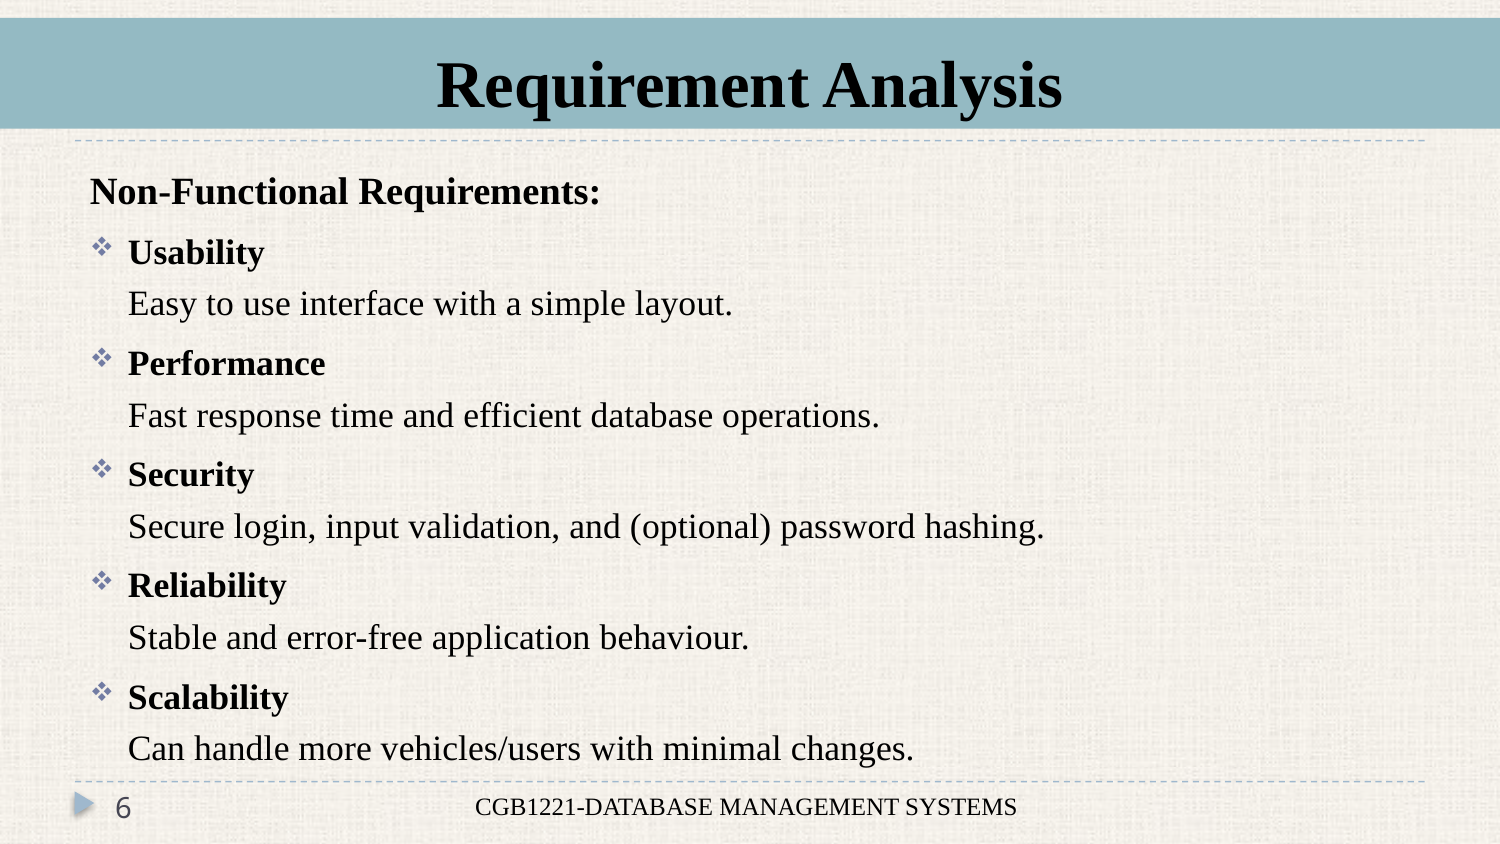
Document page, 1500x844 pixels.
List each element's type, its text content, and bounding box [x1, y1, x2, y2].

text_box Non-Functional Requirements: Usability Easy to use interface with a simple layout. Performance Fast response time and efficient database operations. Security Secure login, input validation, and (optional) password hashing. Reliability Stable and error-free application behaviour. Scalability Can handle more vehicles/users with minimal changes. [74, 149, 1413, 782]
footer CGB1221-DATABASE MANAGEMENT SYSTEMS [418, 783, 1082, 844]
title Requirement Analysis [0, 17, 1500, 129]
slide_number 6 [100, 782, 426, 827]
